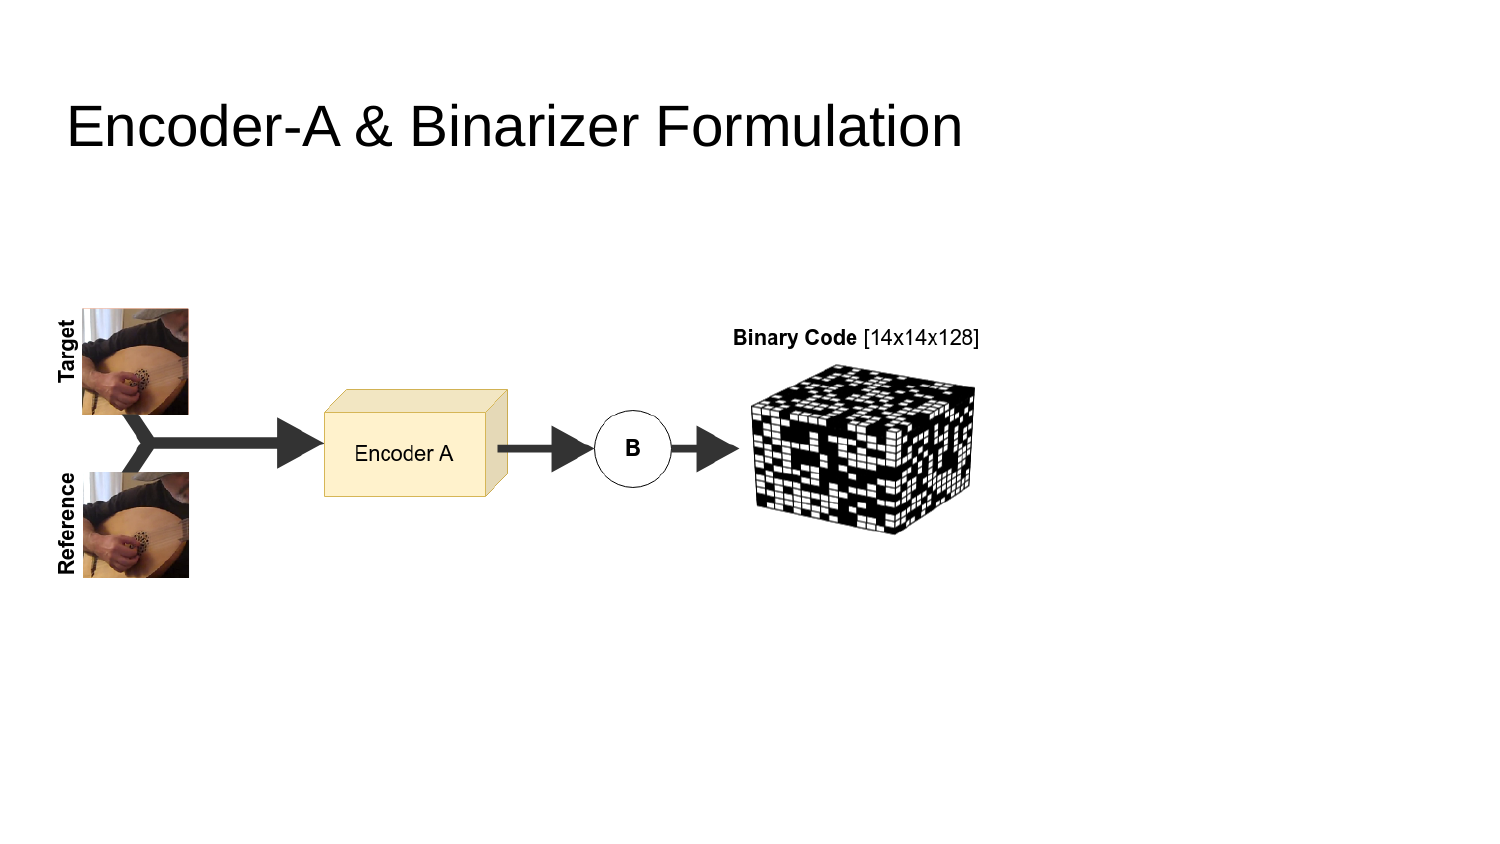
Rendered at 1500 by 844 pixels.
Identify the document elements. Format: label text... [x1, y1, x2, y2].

title Encoder-A & Binarizer Formulation [51, 72, 1449, 167]
picture [54, 271, 990, 619]
